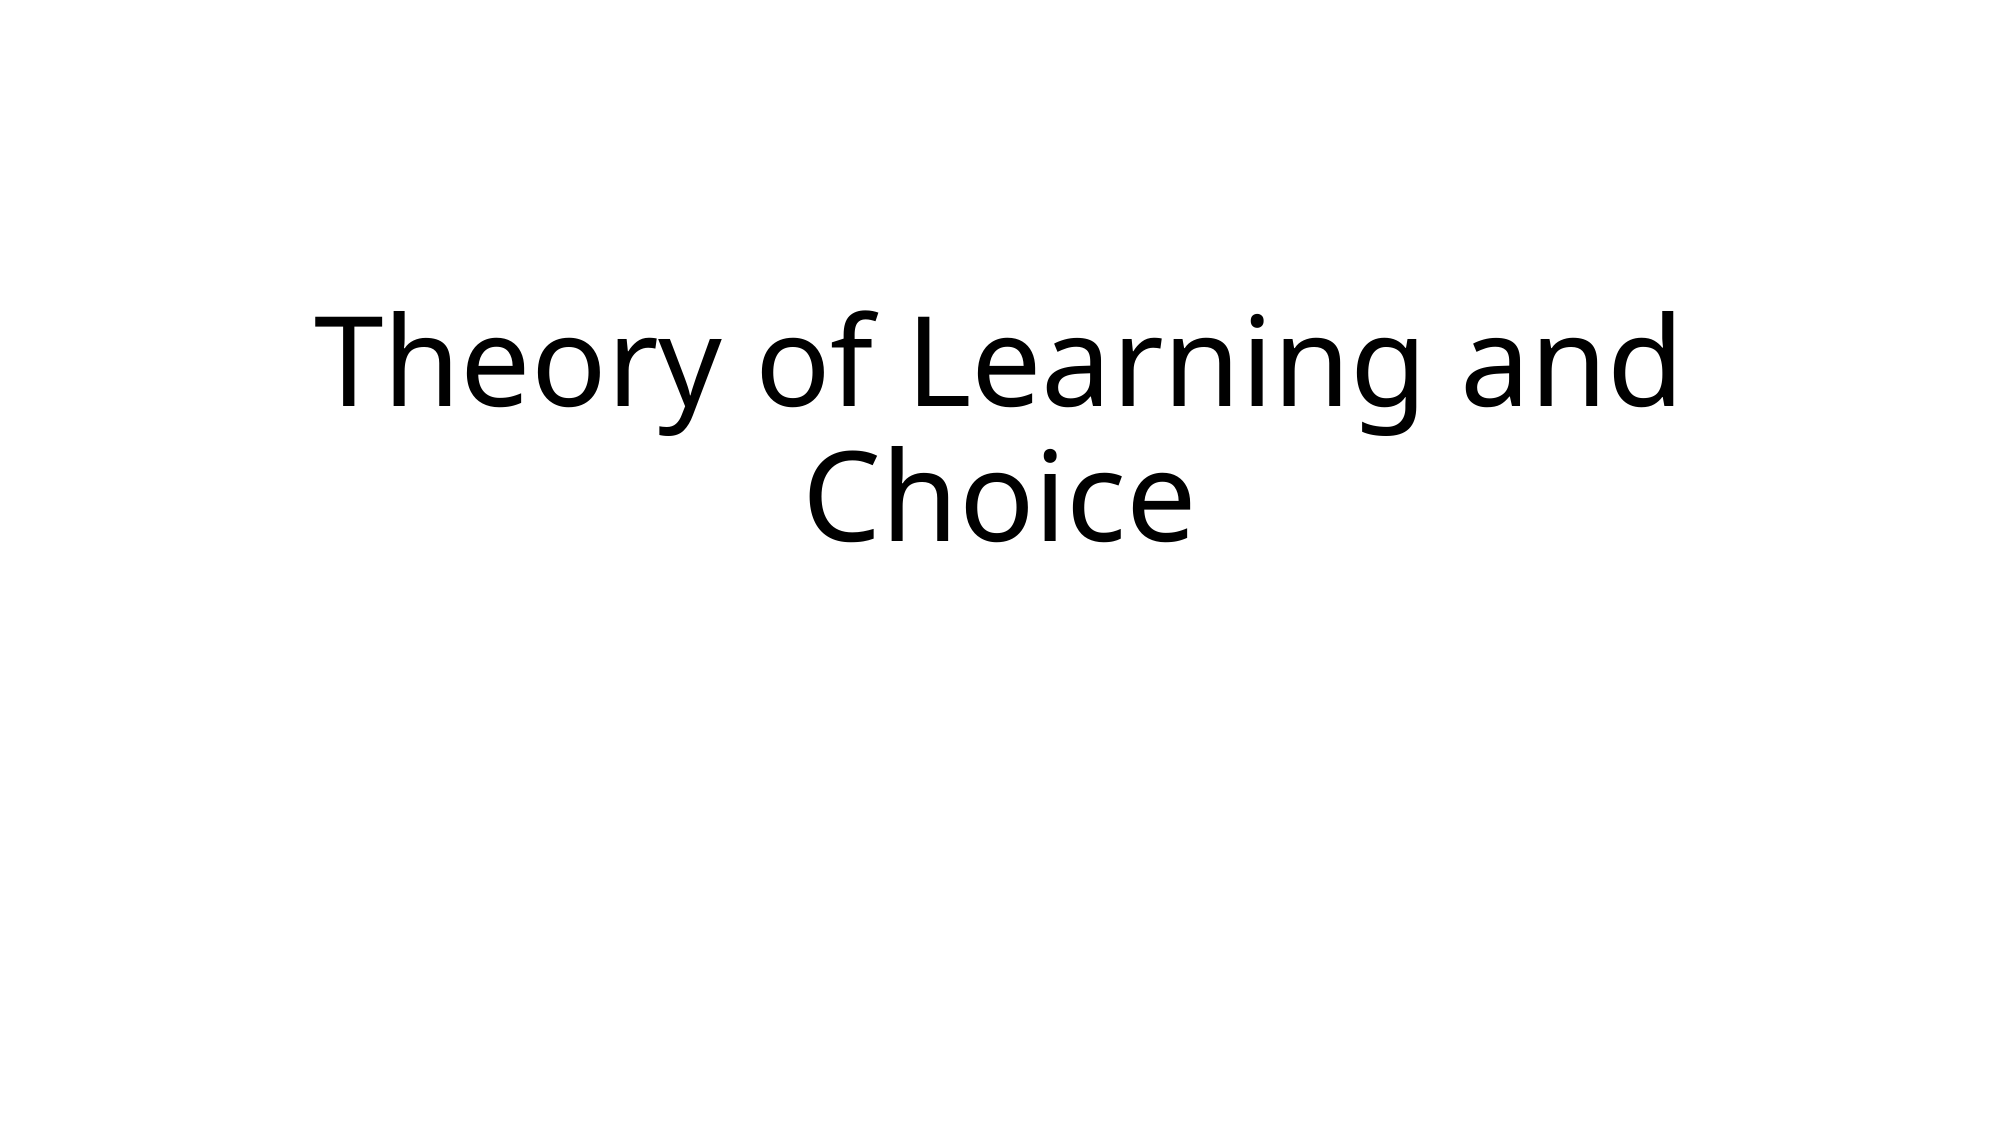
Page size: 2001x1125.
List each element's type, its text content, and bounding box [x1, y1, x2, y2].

title Theory of Learning and Choice [249, 184, 1750, 576]
